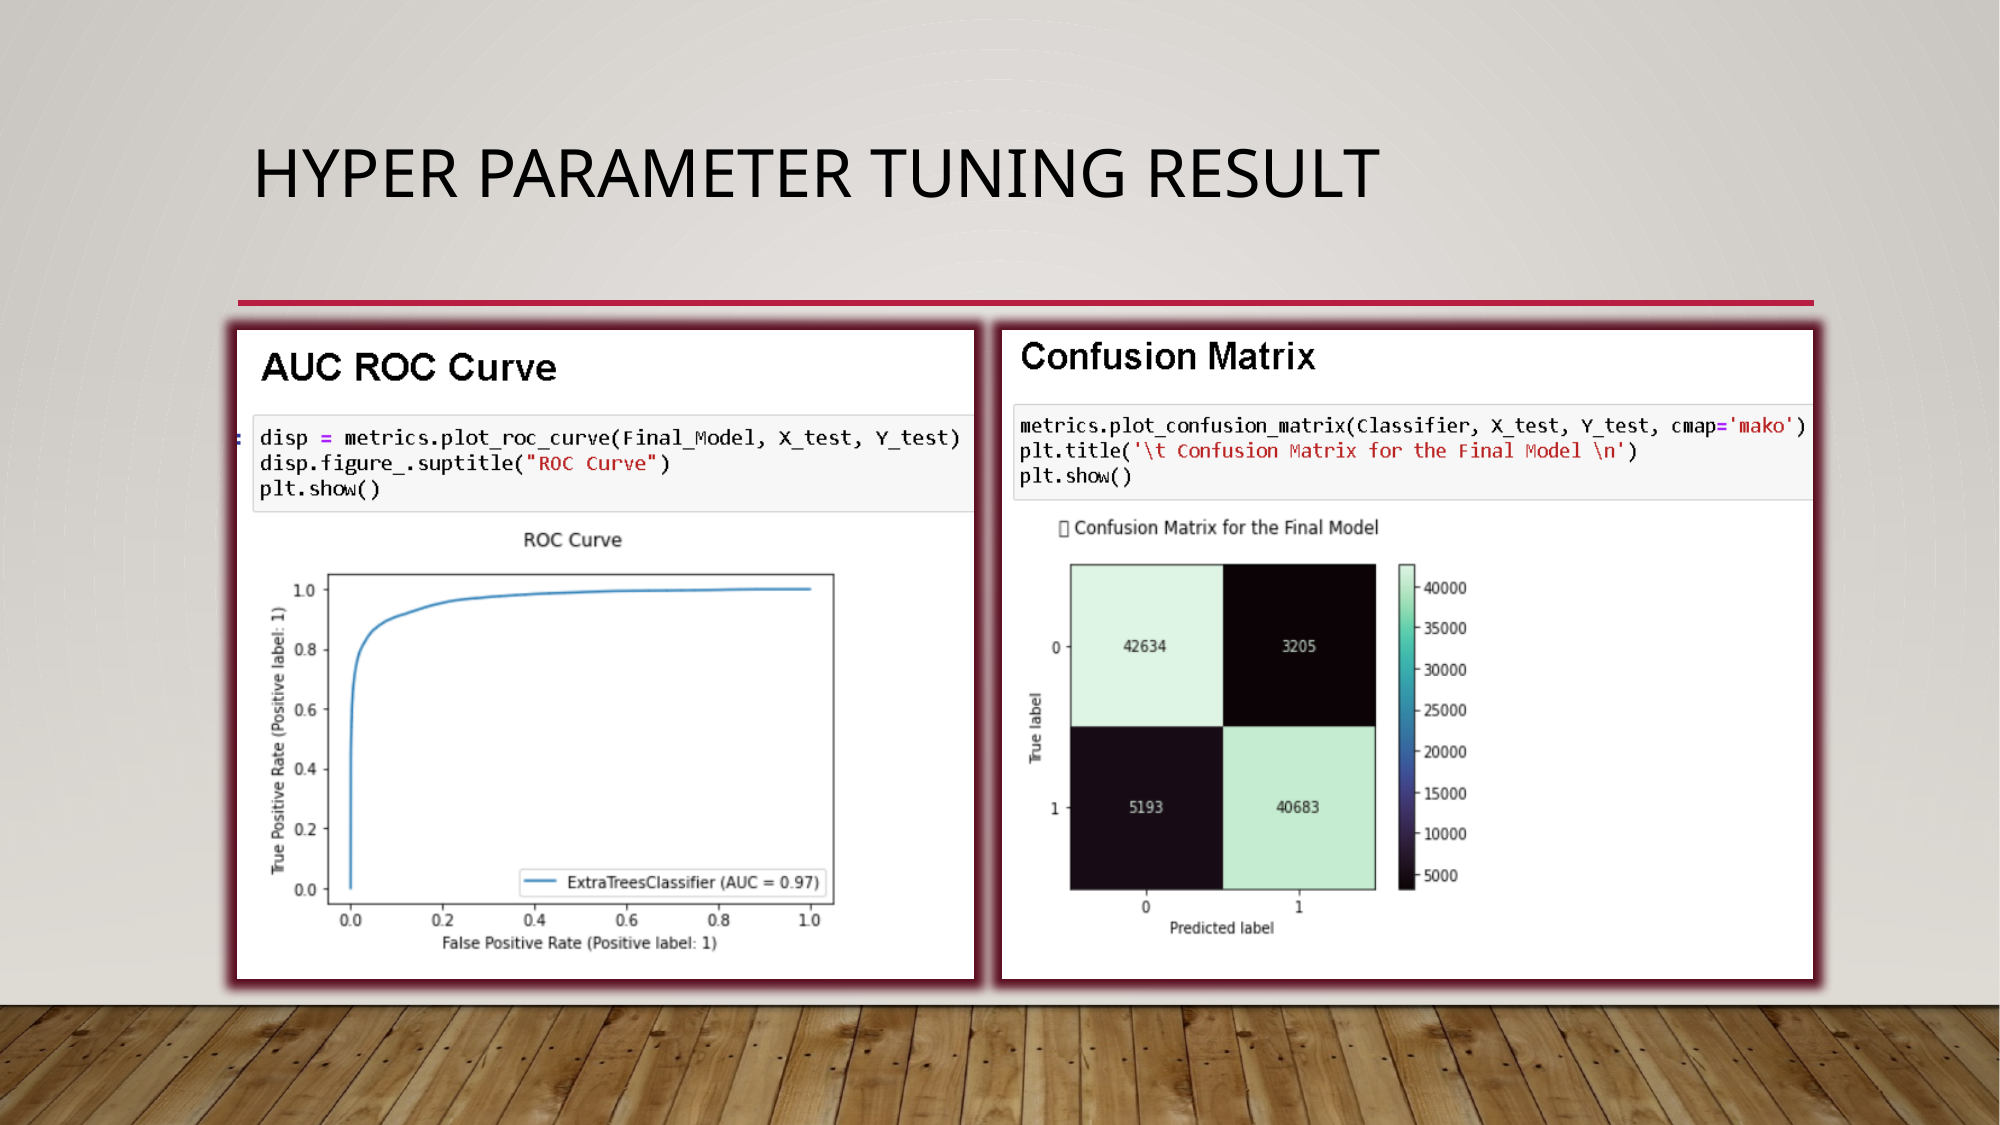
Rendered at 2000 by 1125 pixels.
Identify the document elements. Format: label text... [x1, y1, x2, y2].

picture [1002, 330, 1814, 979]
picture [237, 330, 974, 979]
title Hyper parameter tuning result [237, 132, 1813, 306]
picture [0, 1005, 2000, 1125]
